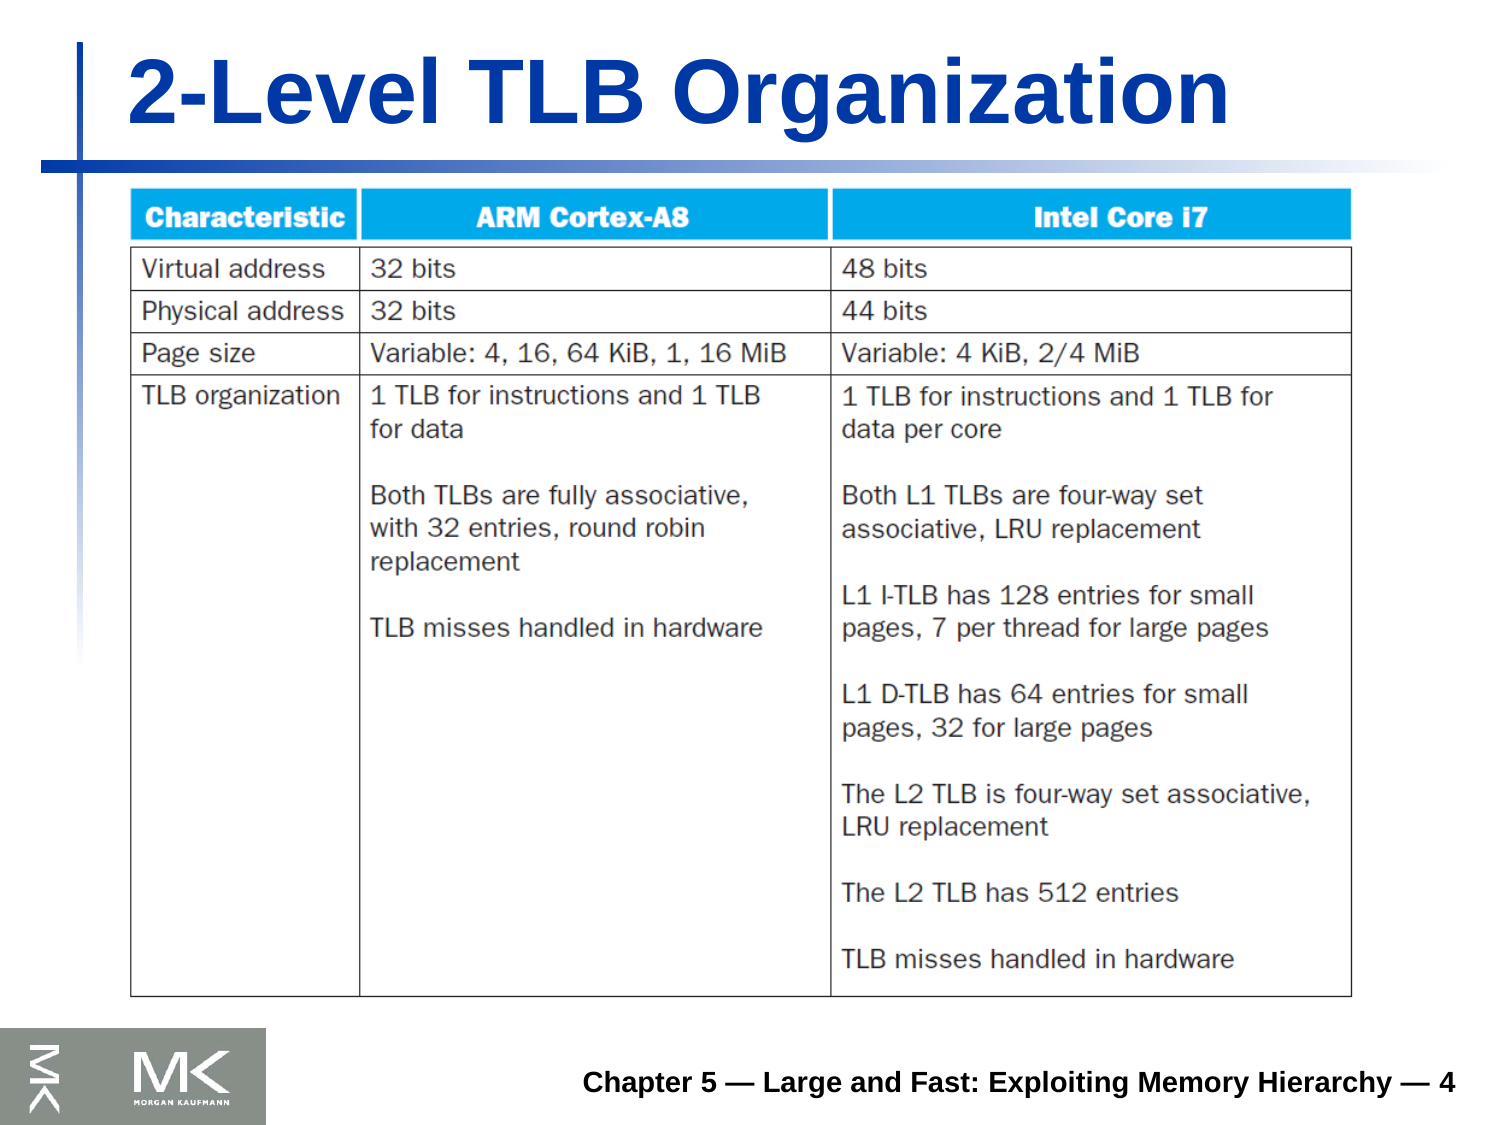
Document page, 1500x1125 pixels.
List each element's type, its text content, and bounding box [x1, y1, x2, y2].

picture [123, 184, 1358, 1003]
footer Chapter 5 — Large and Fast: Exploiting Memory Hierarchy — 4 [277, 1046, 1471, 1106]
picture [0, 1028, 266, 1125]
title 2-Level TLB Organization [112, 23, 1468, 149]
